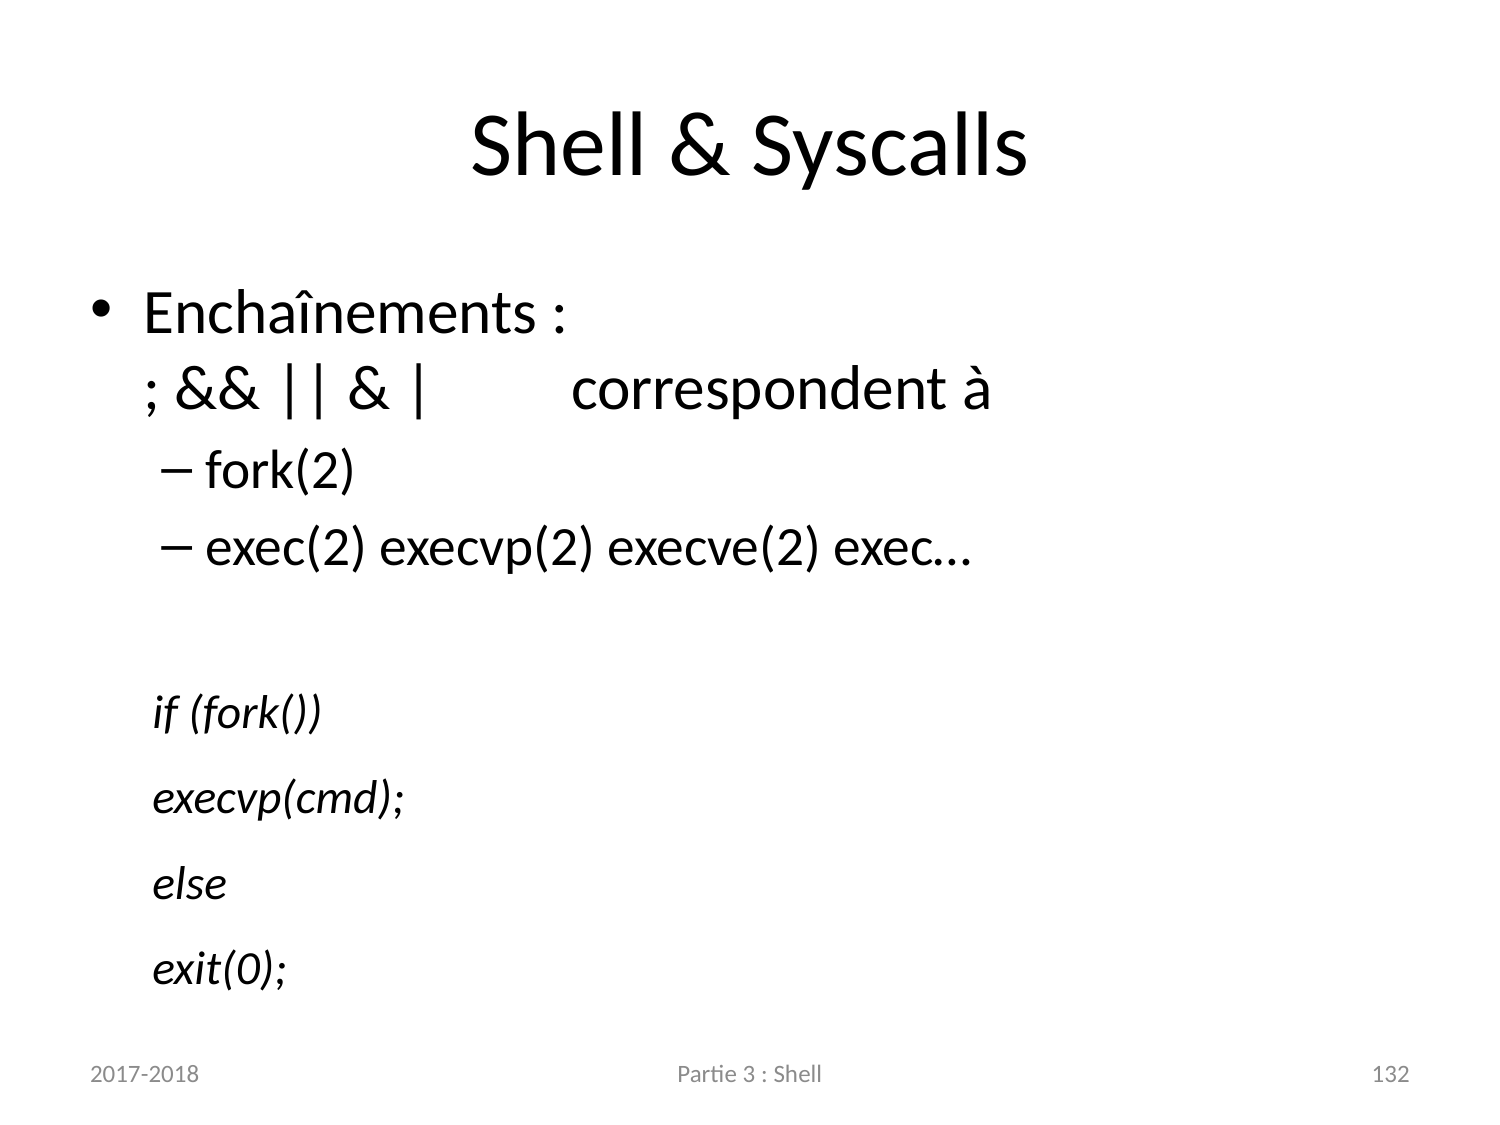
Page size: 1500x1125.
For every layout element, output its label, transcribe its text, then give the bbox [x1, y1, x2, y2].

footer Partie 3 : Shell [512, 1042, 988, 1103]
slide_number 2017-2018 [75, 1042, 425, 1103]
slide_number 132 [1074, 1042, 1425, 1103]
list Enchaînements : ; && || & | correspondent à fork(2) exec(2) execvp(2) execve(2) exec… if (fork()) execvp(cmd); else exit(0); [75, 262, 1425, 1005]
title Shell & Syscalls [75, 45, 1425, 233]
